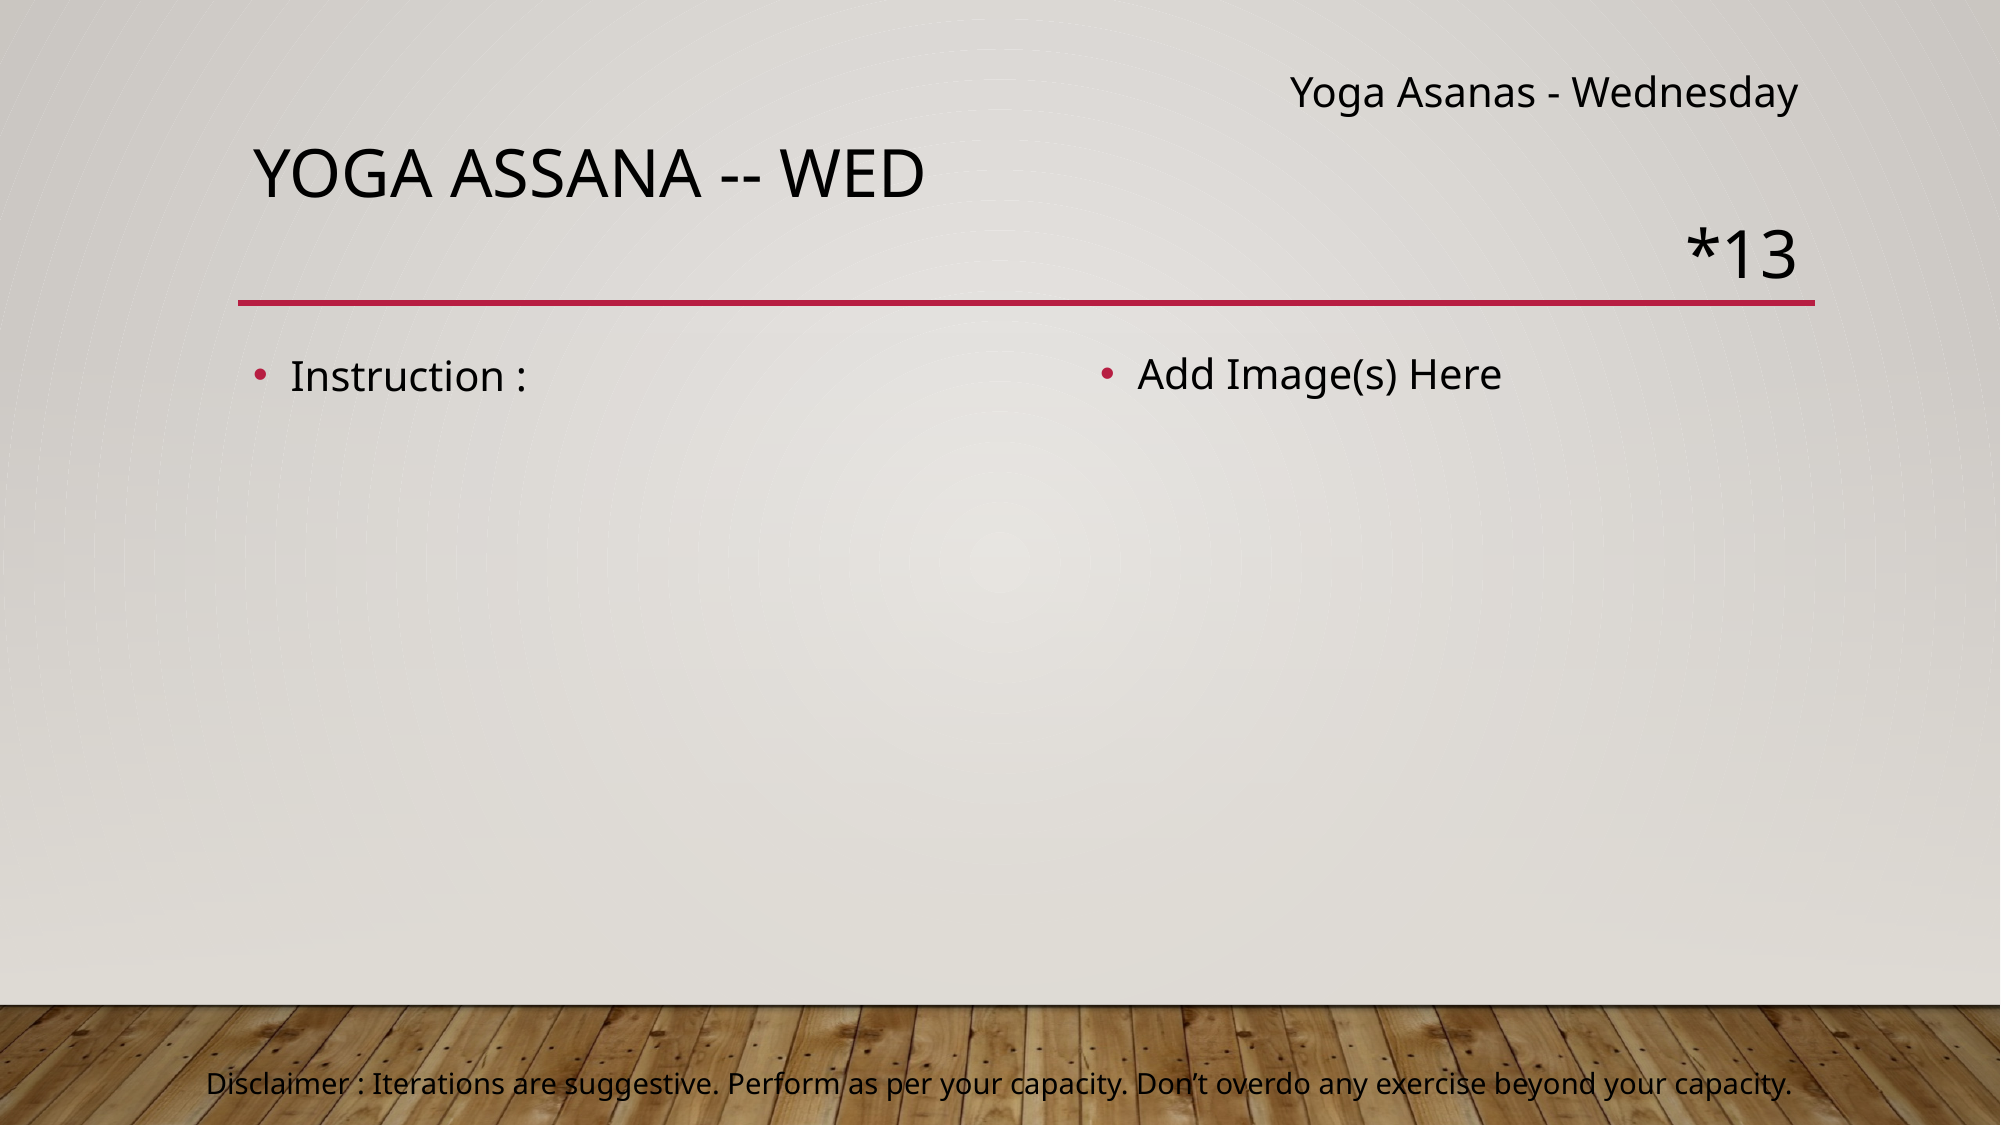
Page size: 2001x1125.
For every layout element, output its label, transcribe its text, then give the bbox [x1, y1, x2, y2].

text_box *13 [1299, 213, 1814, 315]
title Yoga Assana -- Wed [238, 131, 1814, 233]
text_box Instruction : [238, 331, 967, 947]
text_box Disclaimer : Iterations are suggestive. Perform as per your capacity. Don’t overdo any exercise beyond your capacity. [191, 1057, 1809, 1108]
text_box Yoga Asanas - Wednesday [1085, 48, 1814, 132]
picture [0, 1005, 2000, 1125]
list Add Image(s) Here [1085, 330, 1814, 897]
